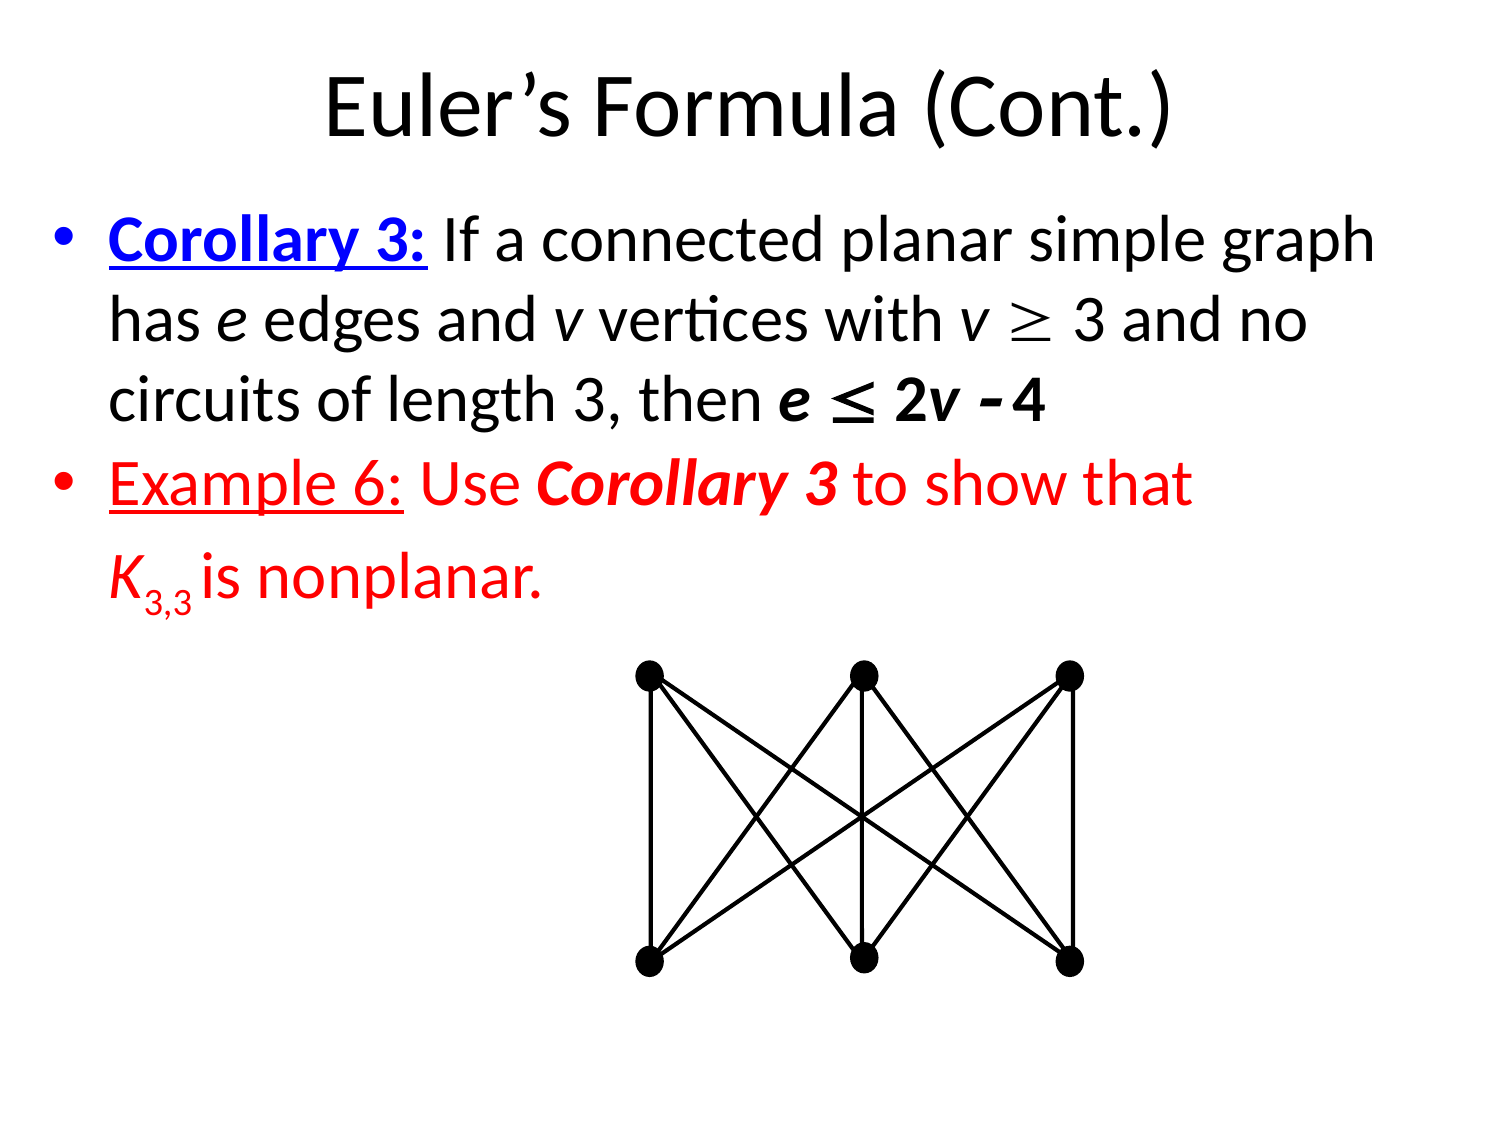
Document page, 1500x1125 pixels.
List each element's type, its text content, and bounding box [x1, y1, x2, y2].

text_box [637, 662, 1083, 976]
title Euler’s Formula (Cont.) [74, 24, 1426, 176]
list Corollary 3: If a connected planar simple graph has e edges and v vertices with v  3 and no circuits of length 3, then e  2v  4 Example 6: Use Corollary 3 to show that K3,3 is nonplanar. [37, 187, 1463, 638]
